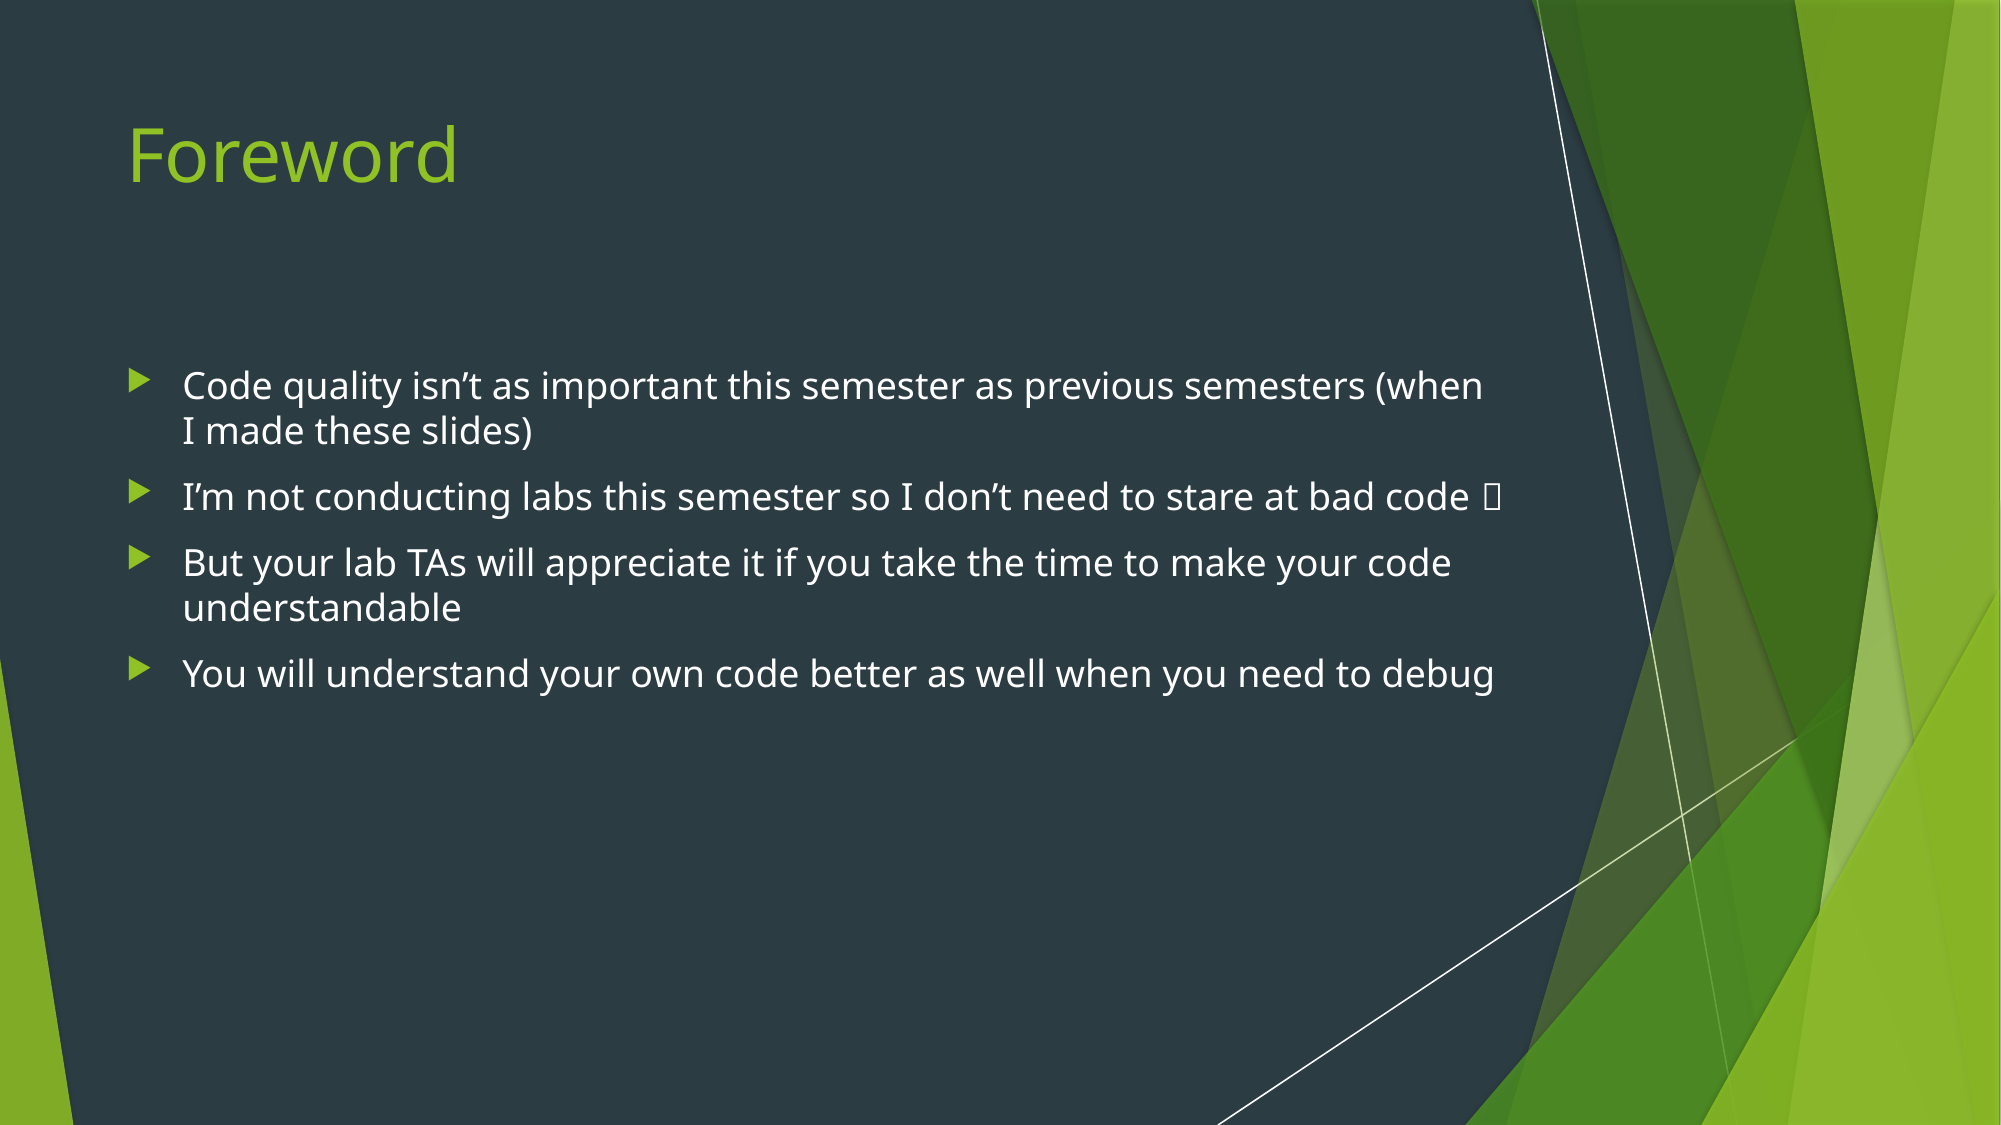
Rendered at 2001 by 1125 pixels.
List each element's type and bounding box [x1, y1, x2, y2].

text_box [0, 0, 2000, 1125]
